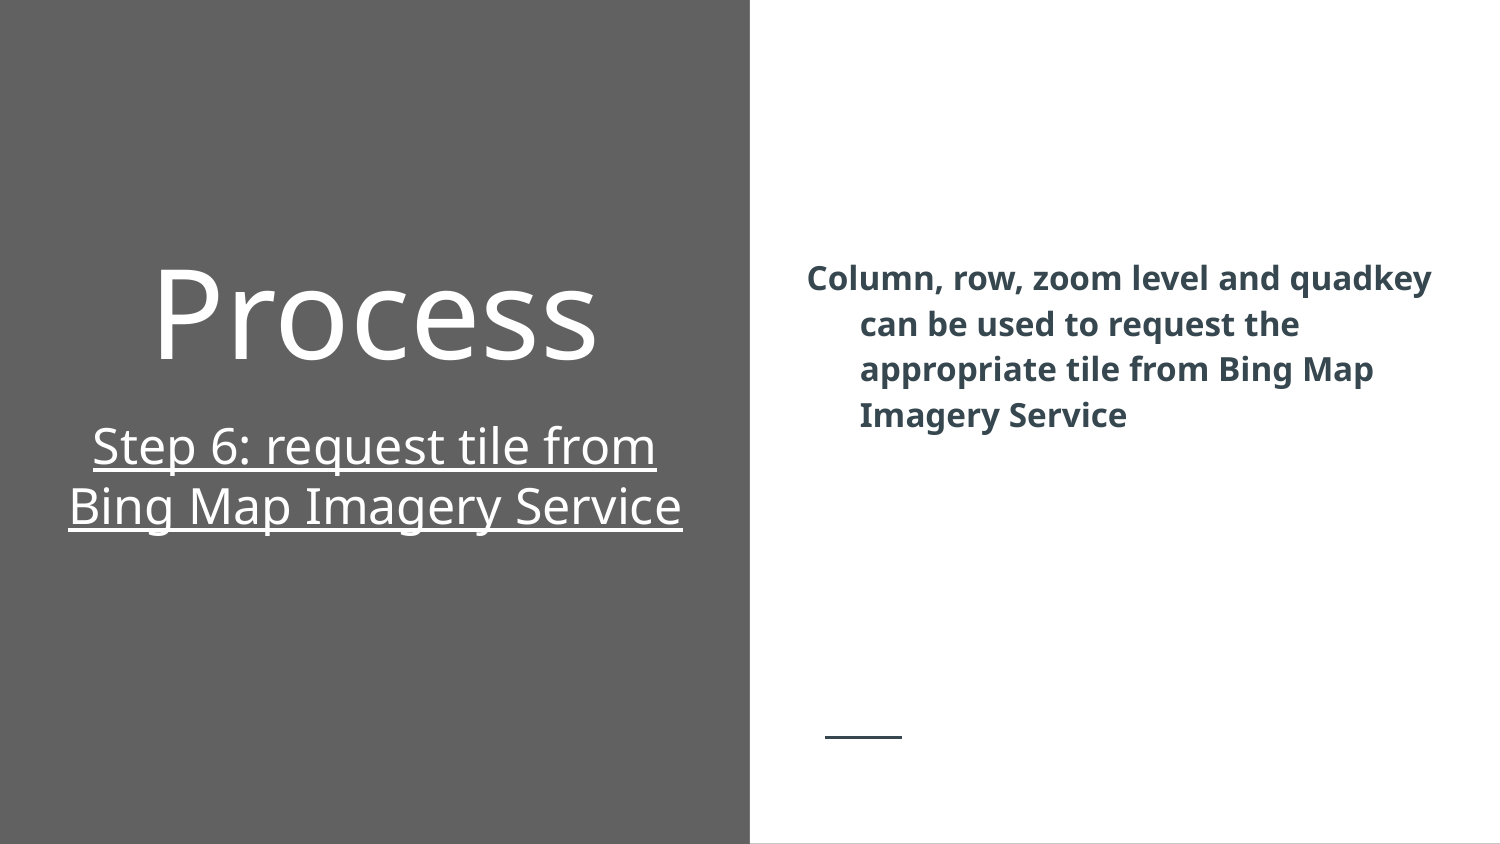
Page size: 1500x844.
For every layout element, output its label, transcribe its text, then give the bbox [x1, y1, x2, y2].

list Column, row, zoom level and quadkey can be used to request the appropriate tile from Bing Map Imagery Service [769, 118, 1487, 725]
title Process [43, 118, 708, 399]
subtitle Step 6: request tile from Bing Map Imagery Service [43, 399, 708, 621]
